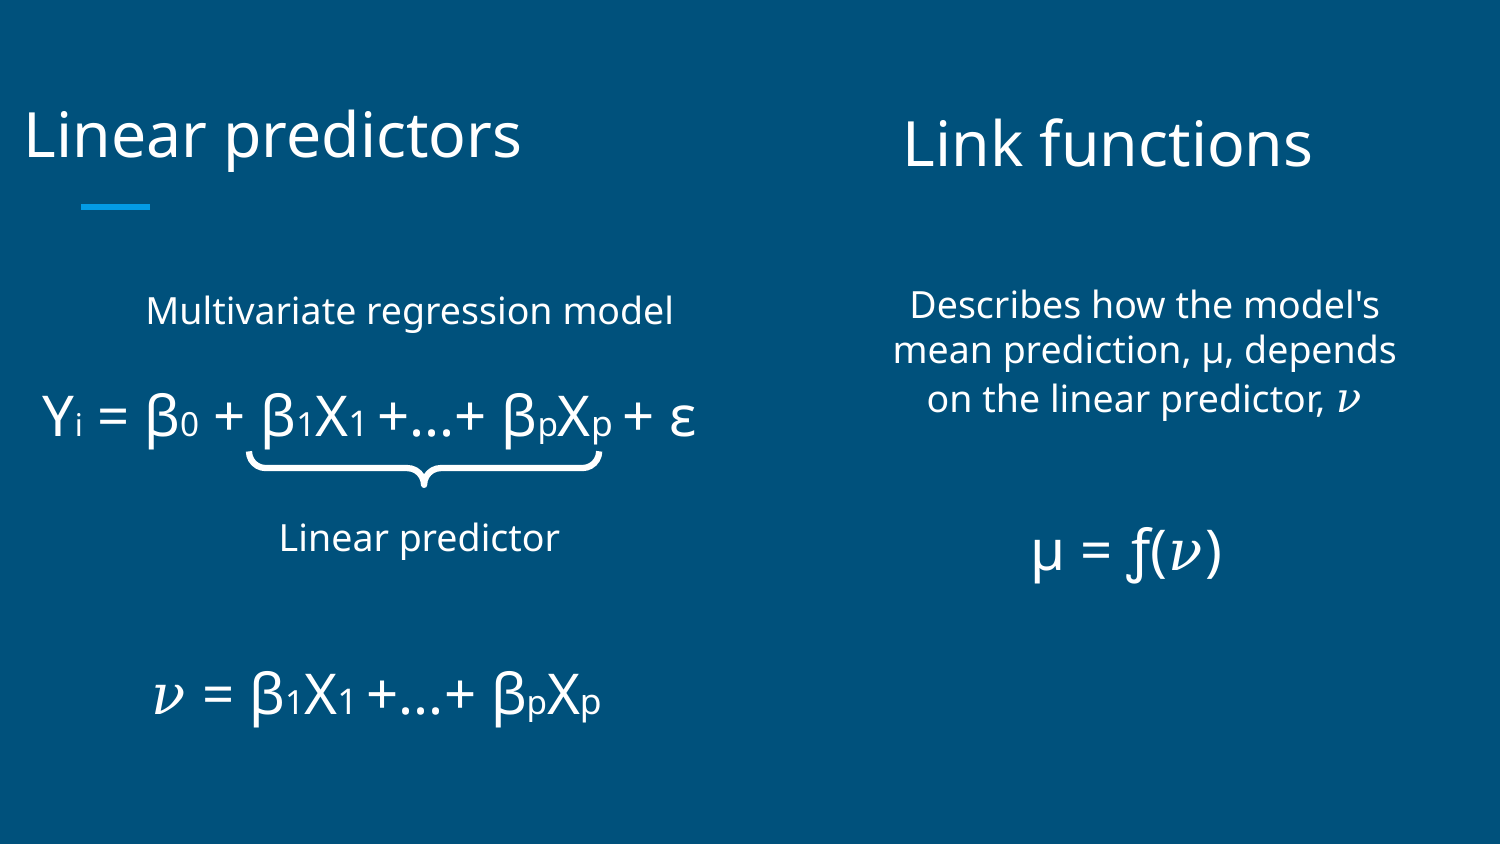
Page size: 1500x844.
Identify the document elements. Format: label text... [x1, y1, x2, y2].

text_box Multivariate regression model [130, 272, 718, 348]
text_box [248, 451, 600, 485]
text_box Yi = β0 + β1X1 +...+ βpXp + ε [27, 365, 909, 463]
picture [251, 463, 597, 487]
text_box Describes how the model's mean prediction, μ, depends on the linear predictor, 𝜈 [851, 265, 1439, 436]
title Linear predictors [8, 72, 1382, 186]
text_box 𝜈 = β1X1 +...+ βpXp [135, 643, 1016, 741]
text_box Linear predictor [263, 498, 852, 574]
text_box μ = ƒ(𝜈) [1015, 498, 1500, 597]
title Link functions [887, 81, 1500, 194]
